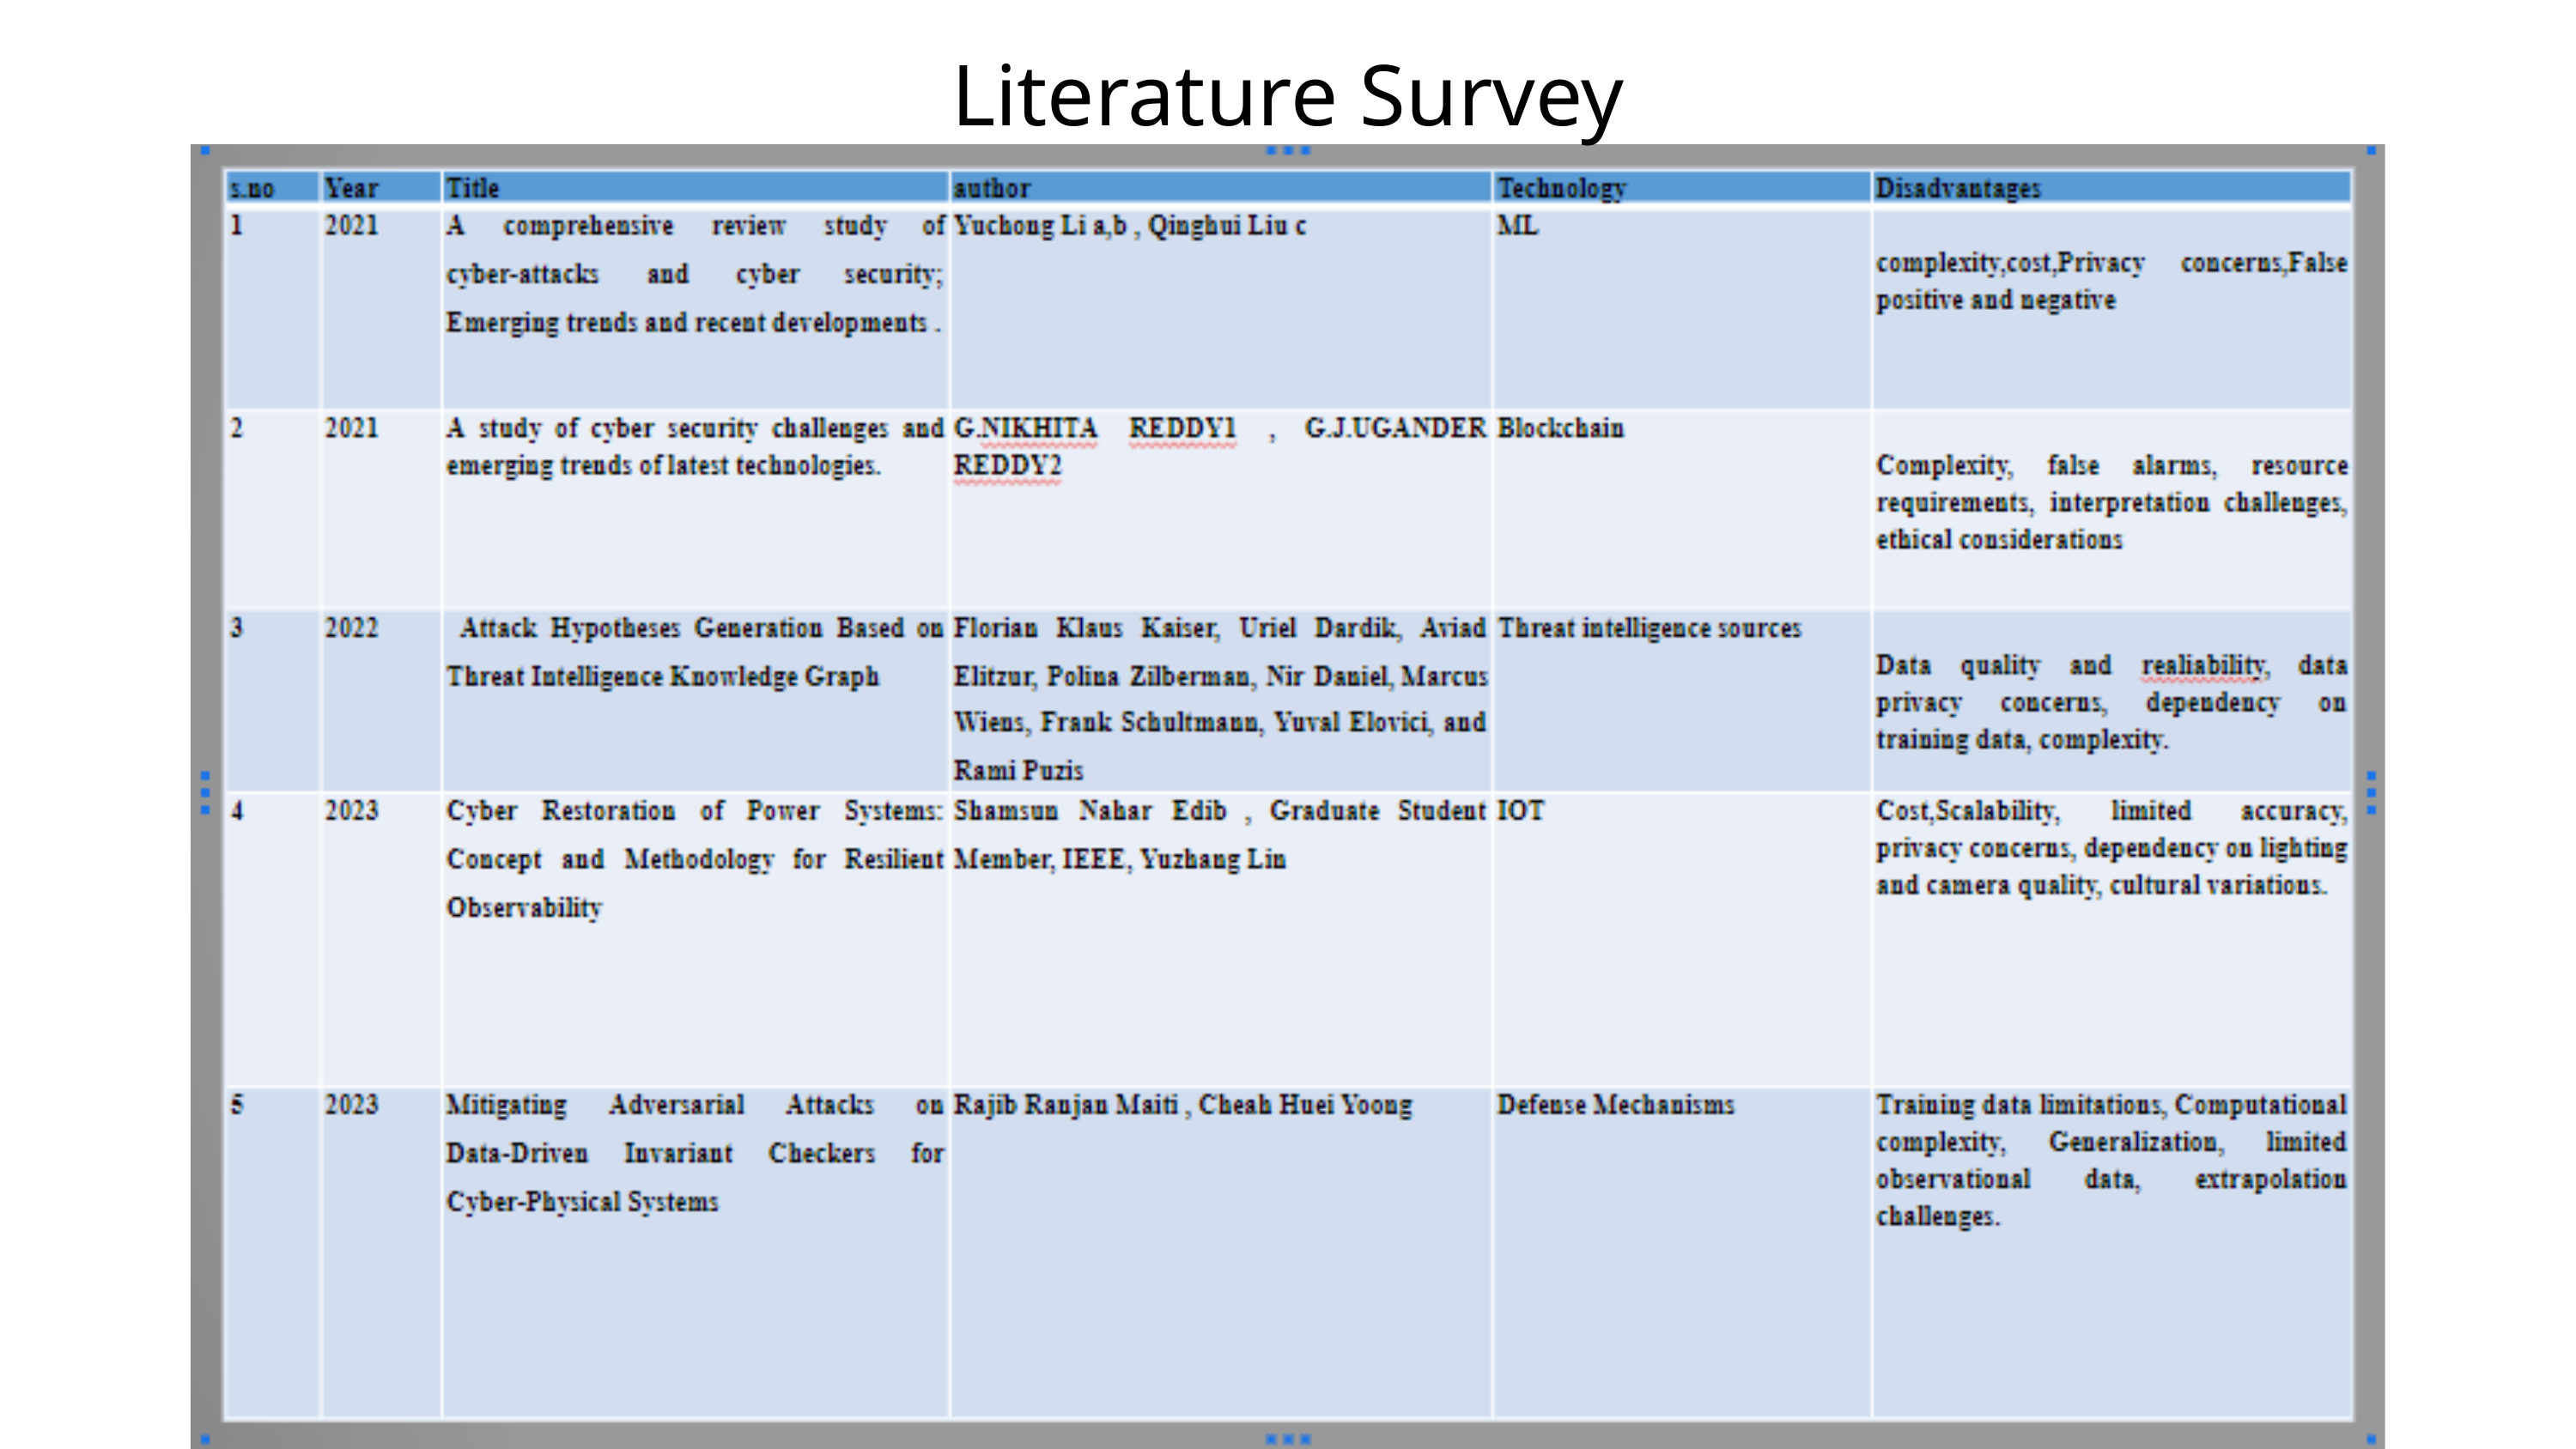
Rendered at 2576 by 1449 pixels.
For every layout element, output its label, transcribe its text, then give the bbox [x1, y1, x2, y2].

text_box Literature Survey [939, 24, 1637, 142]
text_box [191, 144, 2385, 1449]
